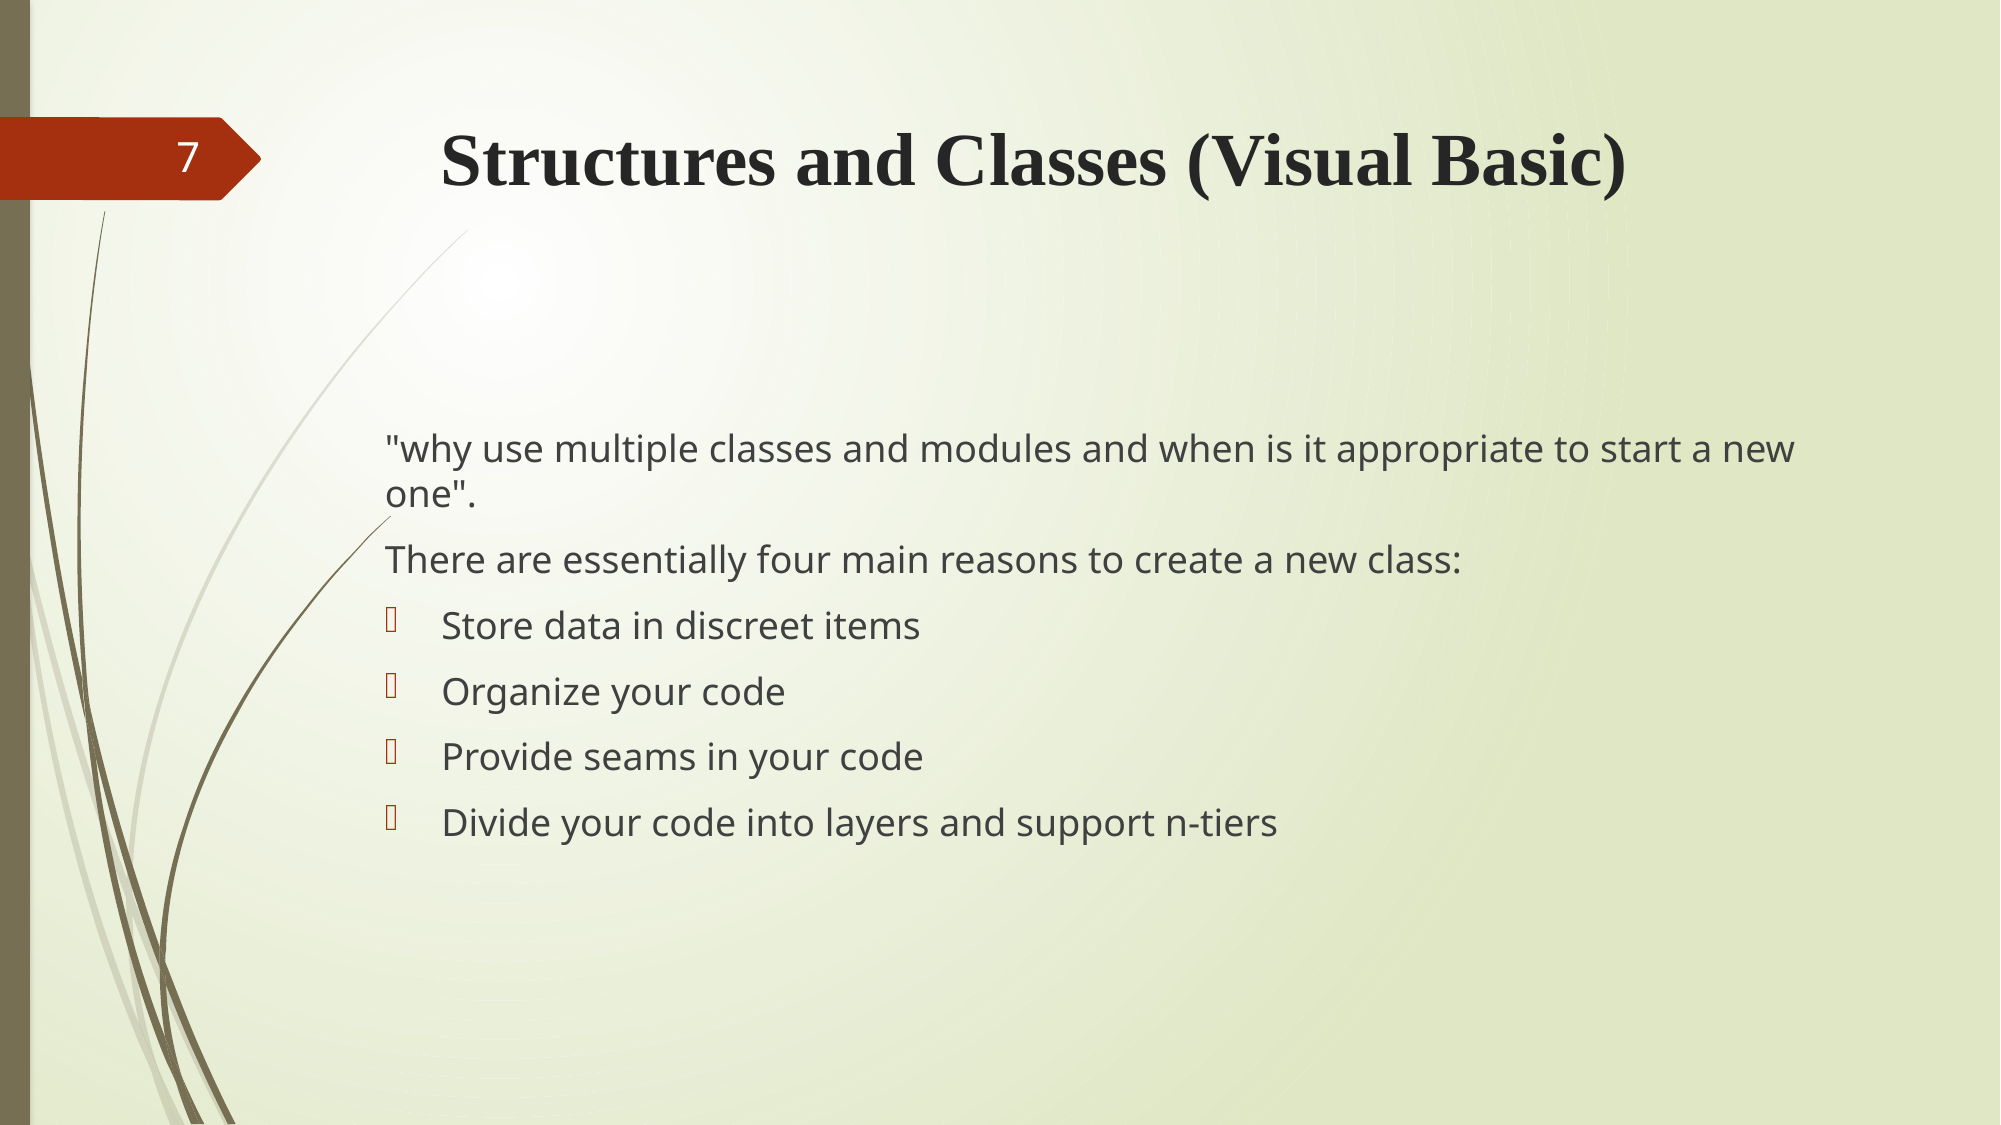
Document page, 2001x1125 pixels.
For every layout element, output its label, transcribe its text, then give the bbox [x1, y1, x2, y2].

slide_number 7 [87, 129, 216, 190]
list "why use multiple classes and modules and when is it appropriate to start a new one". There are essentially four main reasons to create a new class: Store data in discreet items Organize your code Provide seams in your code Divide your code into layers and support n-tiers [369, 285, 1833, 1084]
title Structures and Classes (Visual Basic) [425, 102, 1888, 313]
